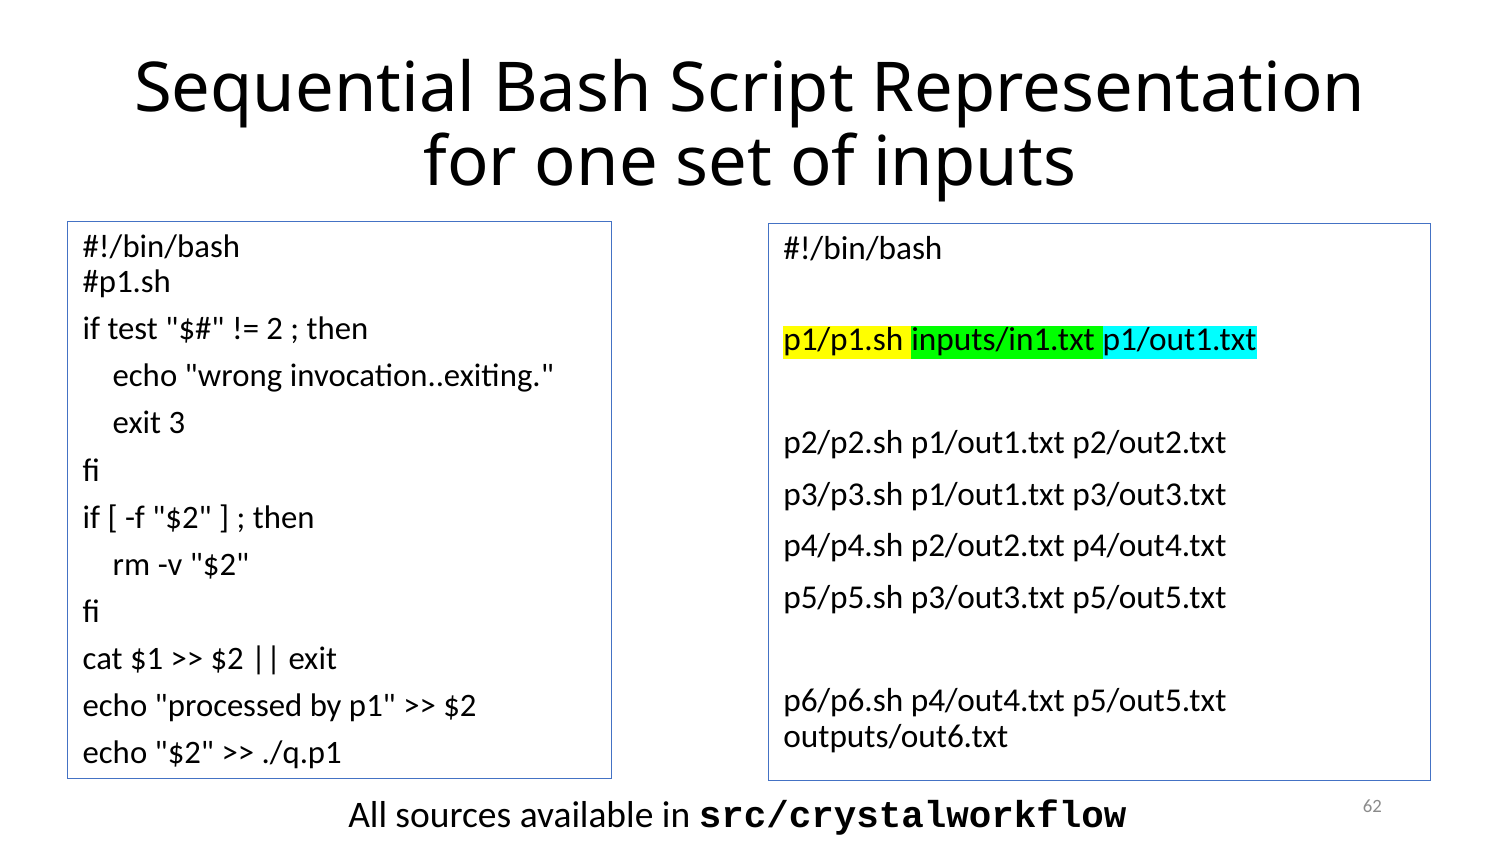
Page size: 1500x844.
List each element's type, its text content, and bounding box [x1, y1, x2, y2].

text_box #!/bin/bash #p1.sh if test "$#" != 2 ; then echo "wrong invocation..exiting." exit 3 fi if [ -f "$2" ] ; then rm -v "$2" fi cat $1 >> $2 || exit echo "processed by p1" >> $2 echo "$2" >> ./q.p1 [67, 221, 612, 779]
list #!/bin/bash p1/p1.sh inputs/in1.txt p1/out1.txt p2/p2.sh p1/out1.txt p2/out2.txt p3/p3.sh p1/out1.txt p3/out3.txt p4/p4.sh p2/out2.txt p4/out4.txt p5/p5.sh p3/out3.txt p5/out5.txt p6/p6.sh p4/out4.txt p5/out5.txt outputs/out6.txt [768, 223, 1431, 781]
text_box All sources available in src/crystalworkflow [333, 782, 1142, 843]
slide_number 62 [1142, 782, 1397, 827]
title Sequential Bash Script Representation for one set of inputs [103, 44, 1397, 208]
